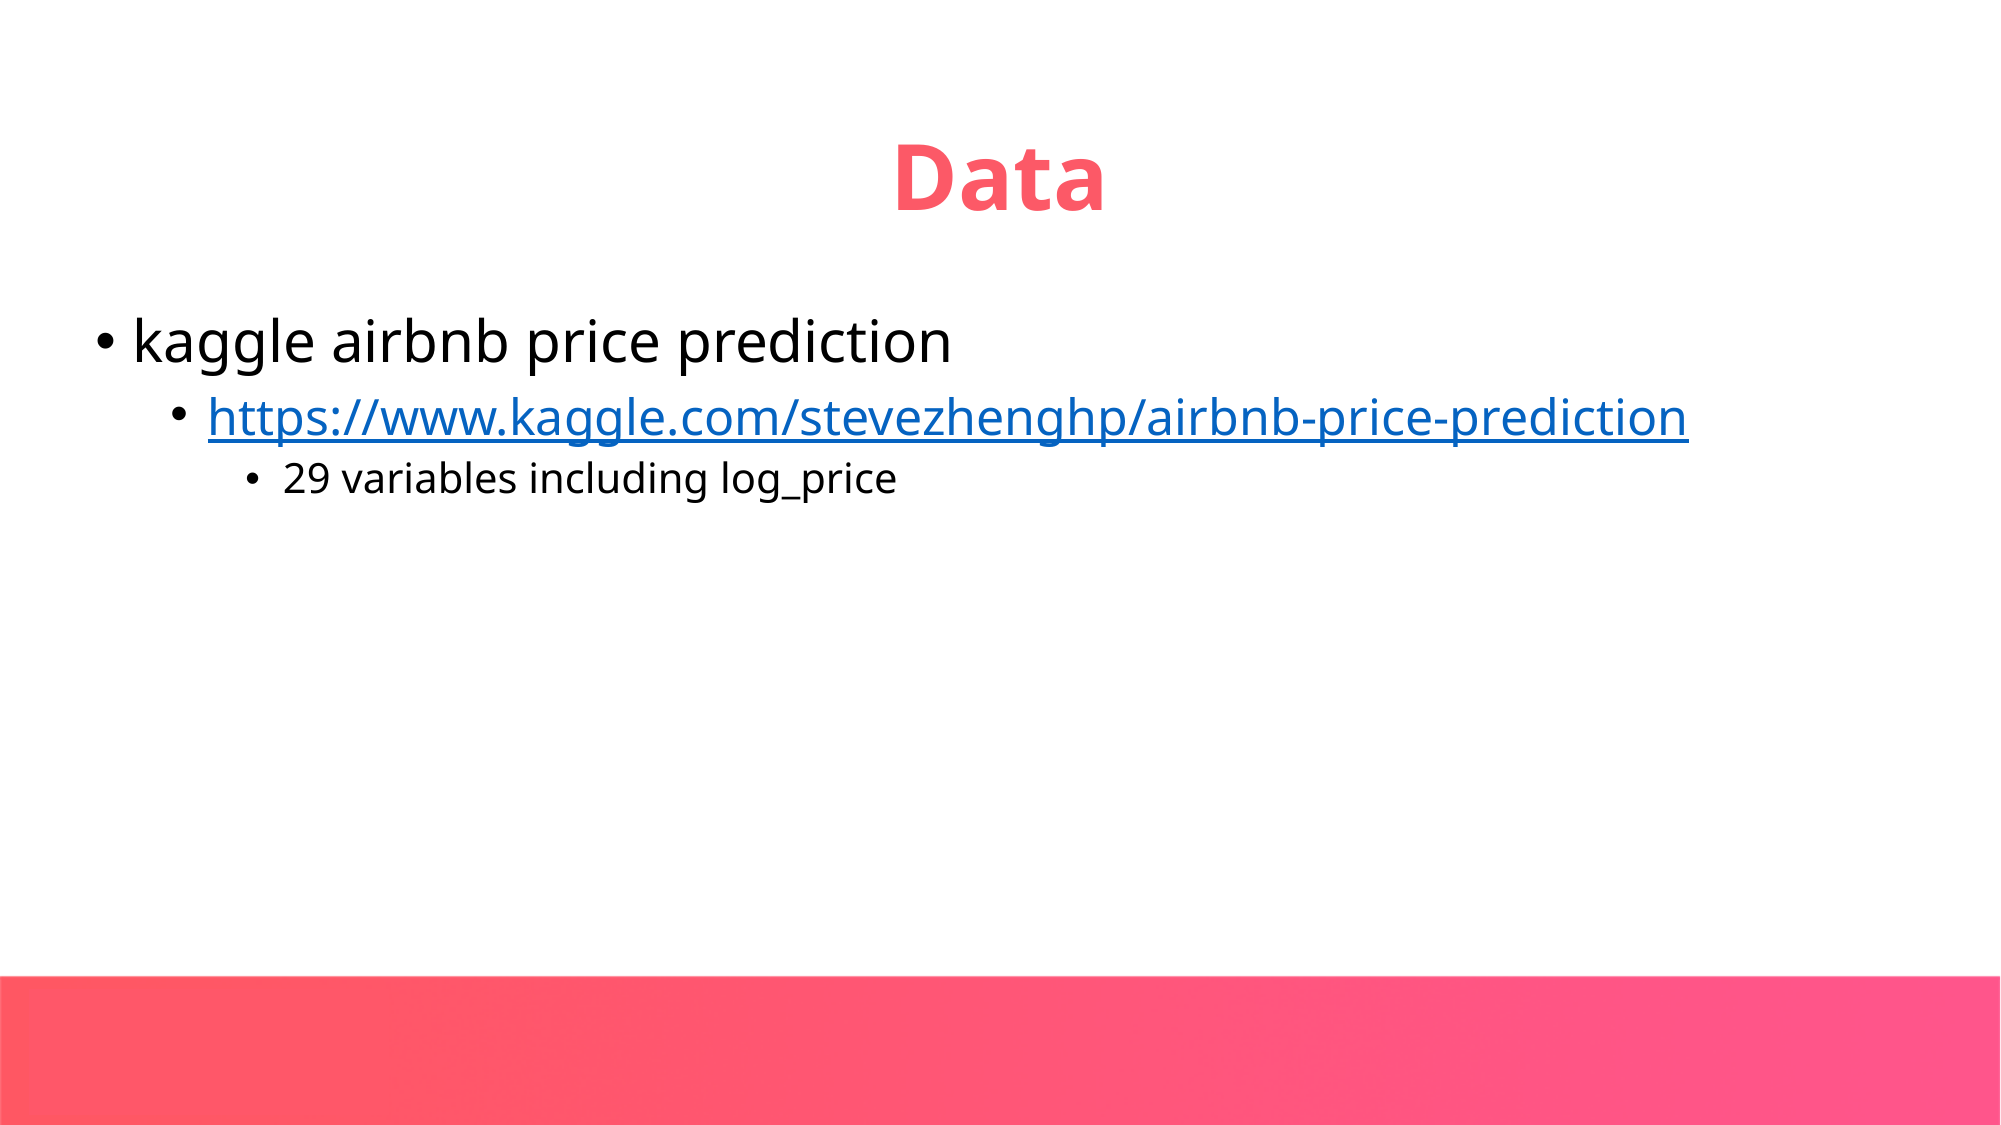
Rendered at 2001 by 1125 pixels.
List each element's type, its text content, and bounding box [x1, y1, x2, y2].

title Data [80, 72, 1920, 290]
picture [0, 0, 2001, 1125]
list kaggle airbnb price prediction https://www.kaggle.com/stevezhenghp/airbnb-price-prediction 29 variables including log_price [80, 305, 1920, 968]
